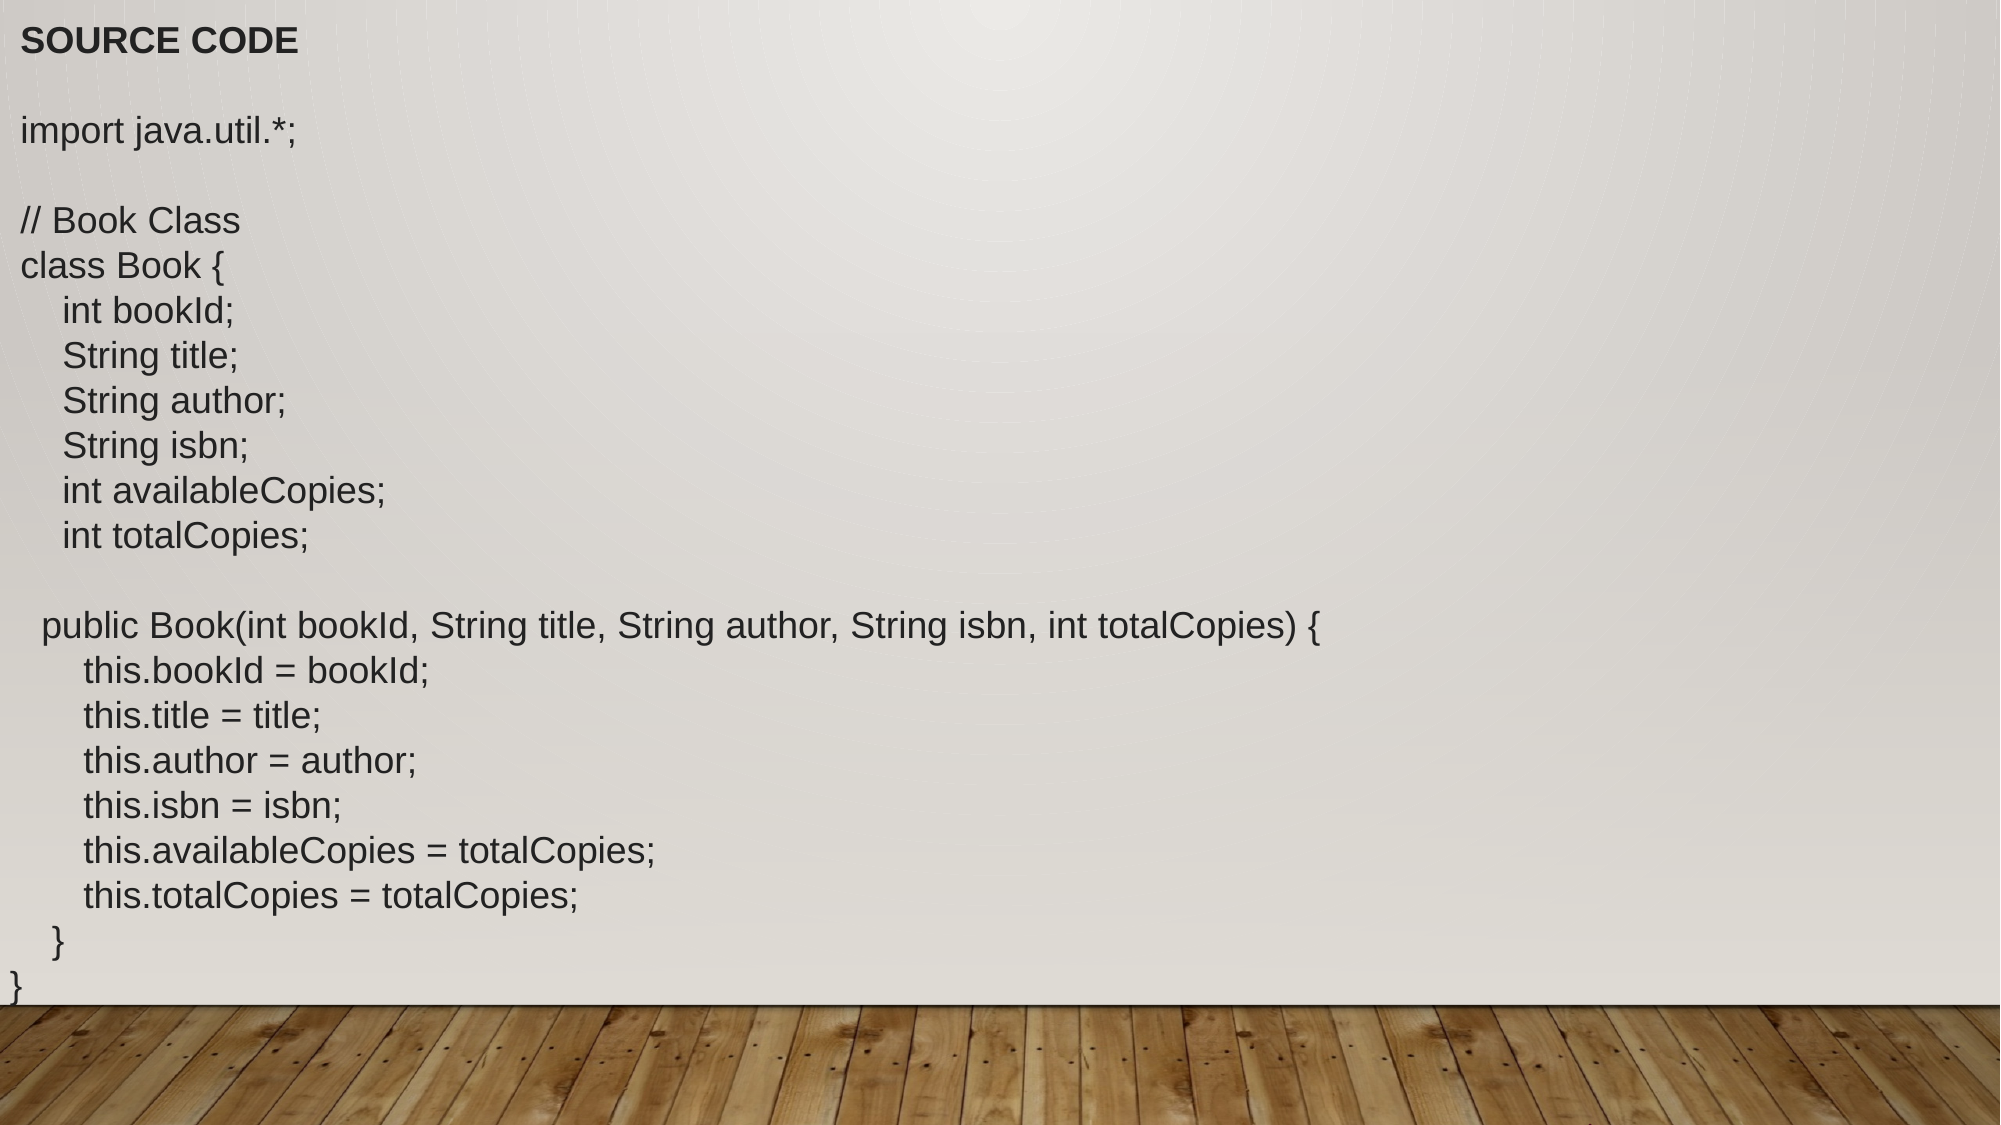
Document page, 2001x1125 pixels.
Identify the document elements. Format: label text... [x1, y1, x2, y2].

picture [0, 1005, 2000, 1125]
text_box SOURCE CODE import java.util.*; // Book Class class Book { int bookId; String title; String author; String isbn; int availableCopies; int totalCopies; public Book(int bookId, String title, String author, String isbn, int totalCopies) { this.bookId = bookId; this.title = title; this.author = author; this.isbn = isbn; this.availableCopies = totalCopies; this.totalCopies = totalCopies; } } [0, 0, 1793, 1104]
